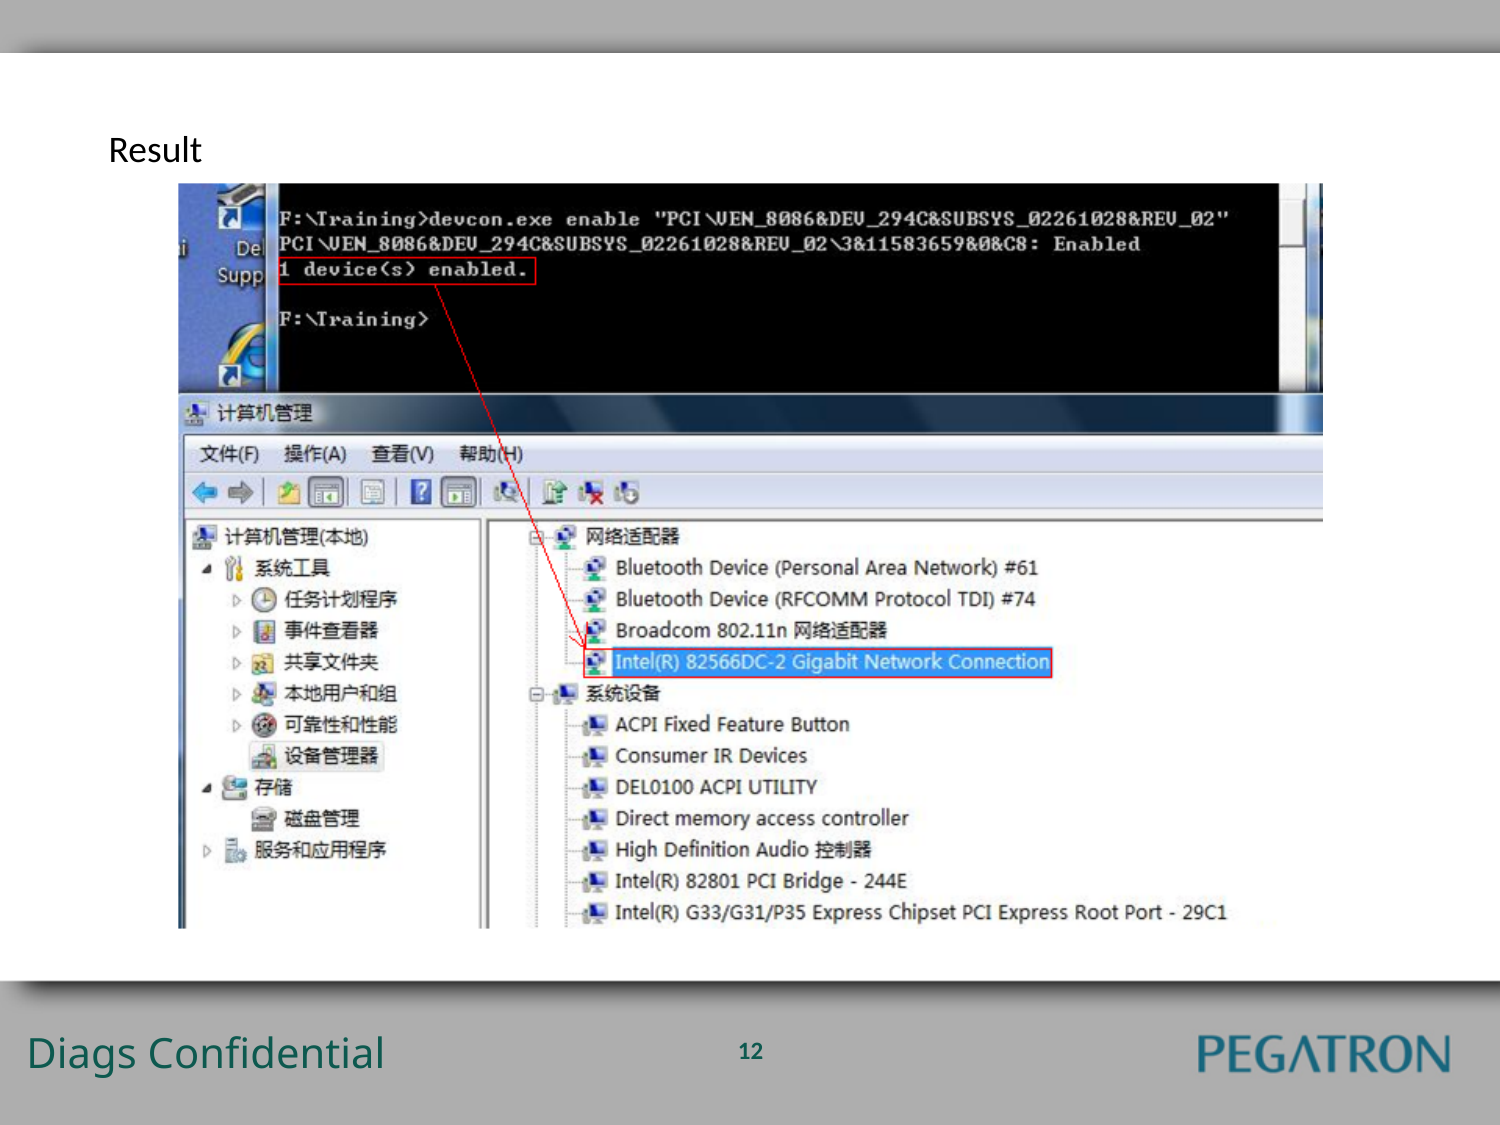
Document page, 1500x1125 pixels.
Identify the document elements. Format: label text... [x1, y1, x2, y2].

picture [177, 182, 1323, 943]
text_box Result [93, 117, 762, 177]
picture [0, 0, 1500, 53]
slide_number 12 [575, 1019, 926, 1080]
picture [0, 980, 1500, 1125]
